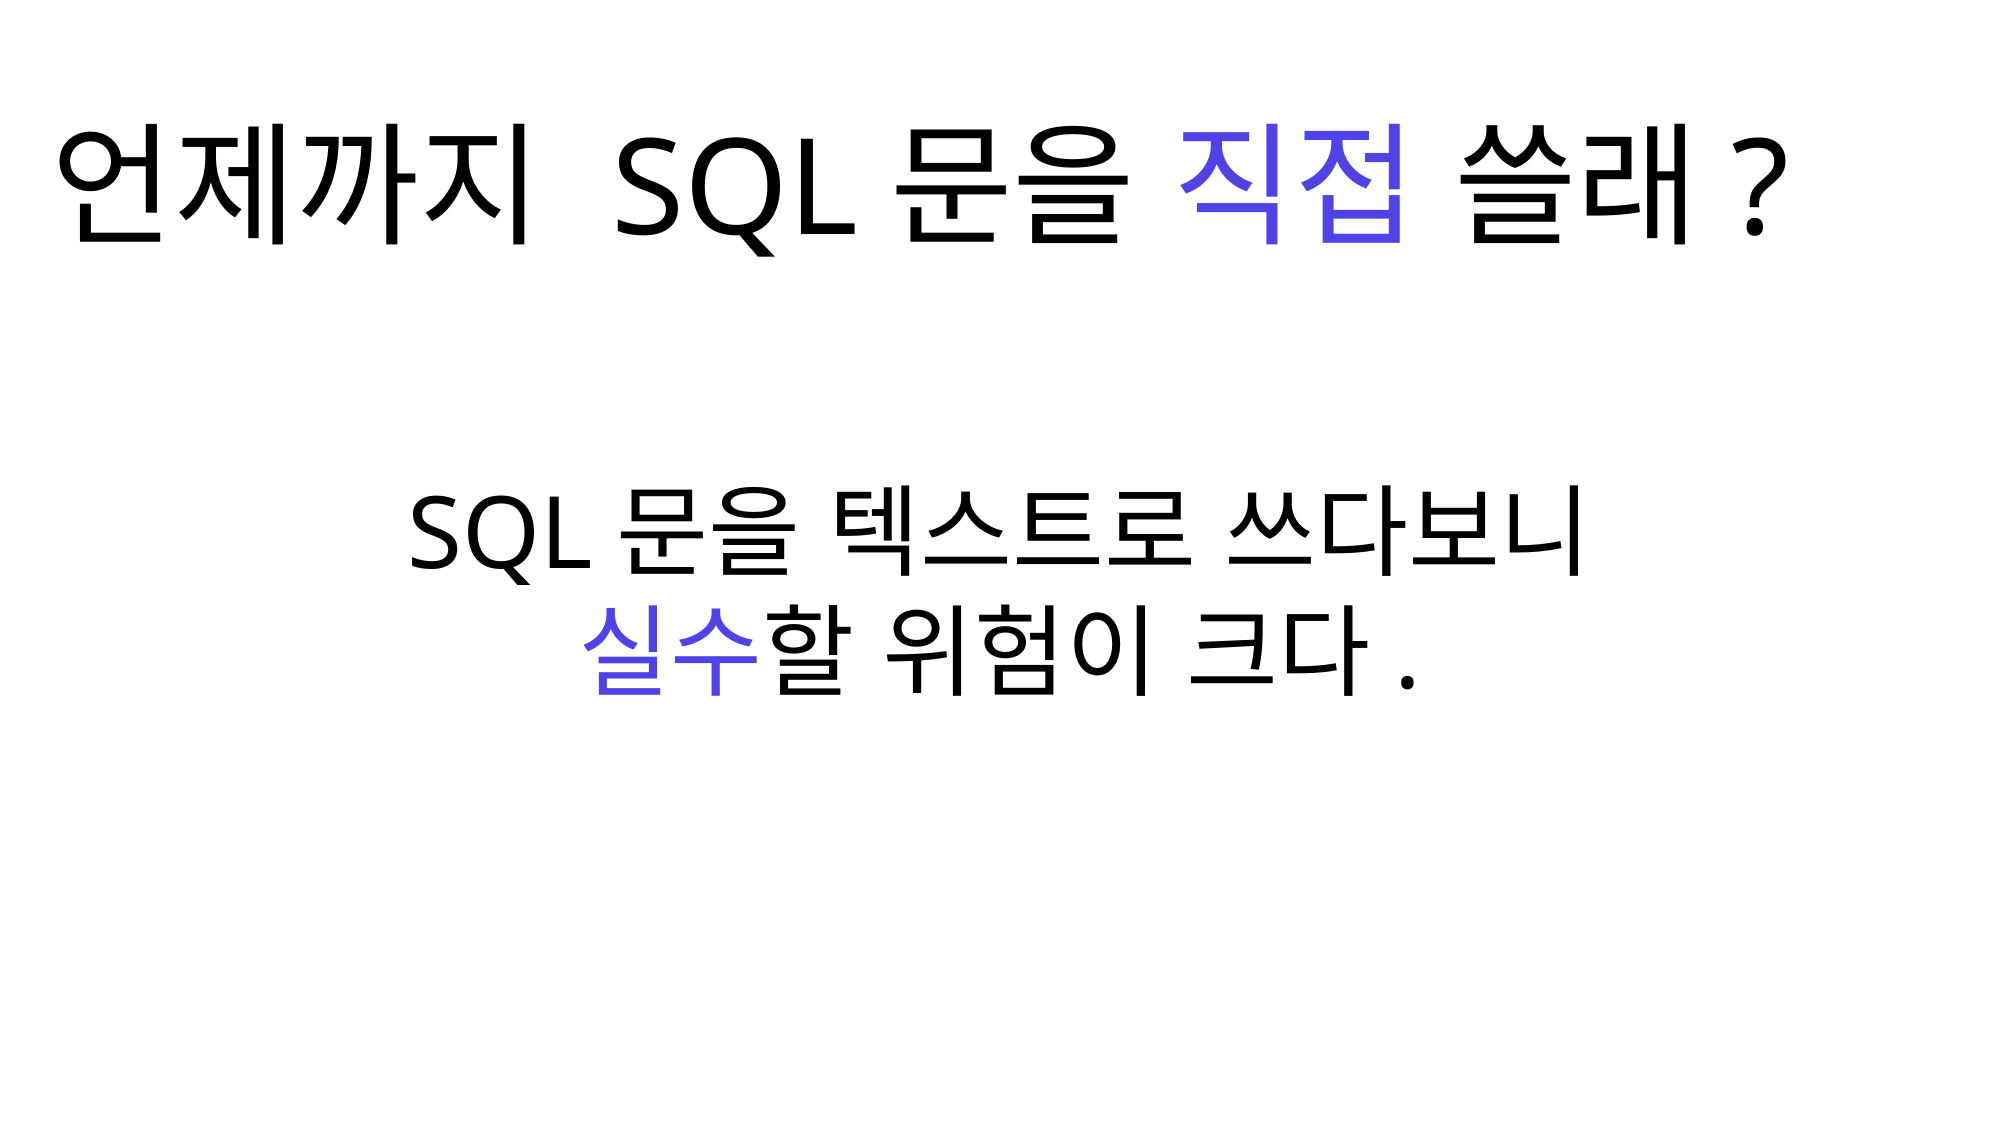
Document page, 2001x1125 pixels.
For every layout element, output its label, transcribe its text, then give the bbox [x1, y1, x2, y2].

text_box 언제까지 SQL문을 직접 쓸래? [36, 93, 1804, 269]
text_box SQL문을 텍스트로 쓰다보니 실수할 위험이 크다. [392, 461, 1608, 716]
